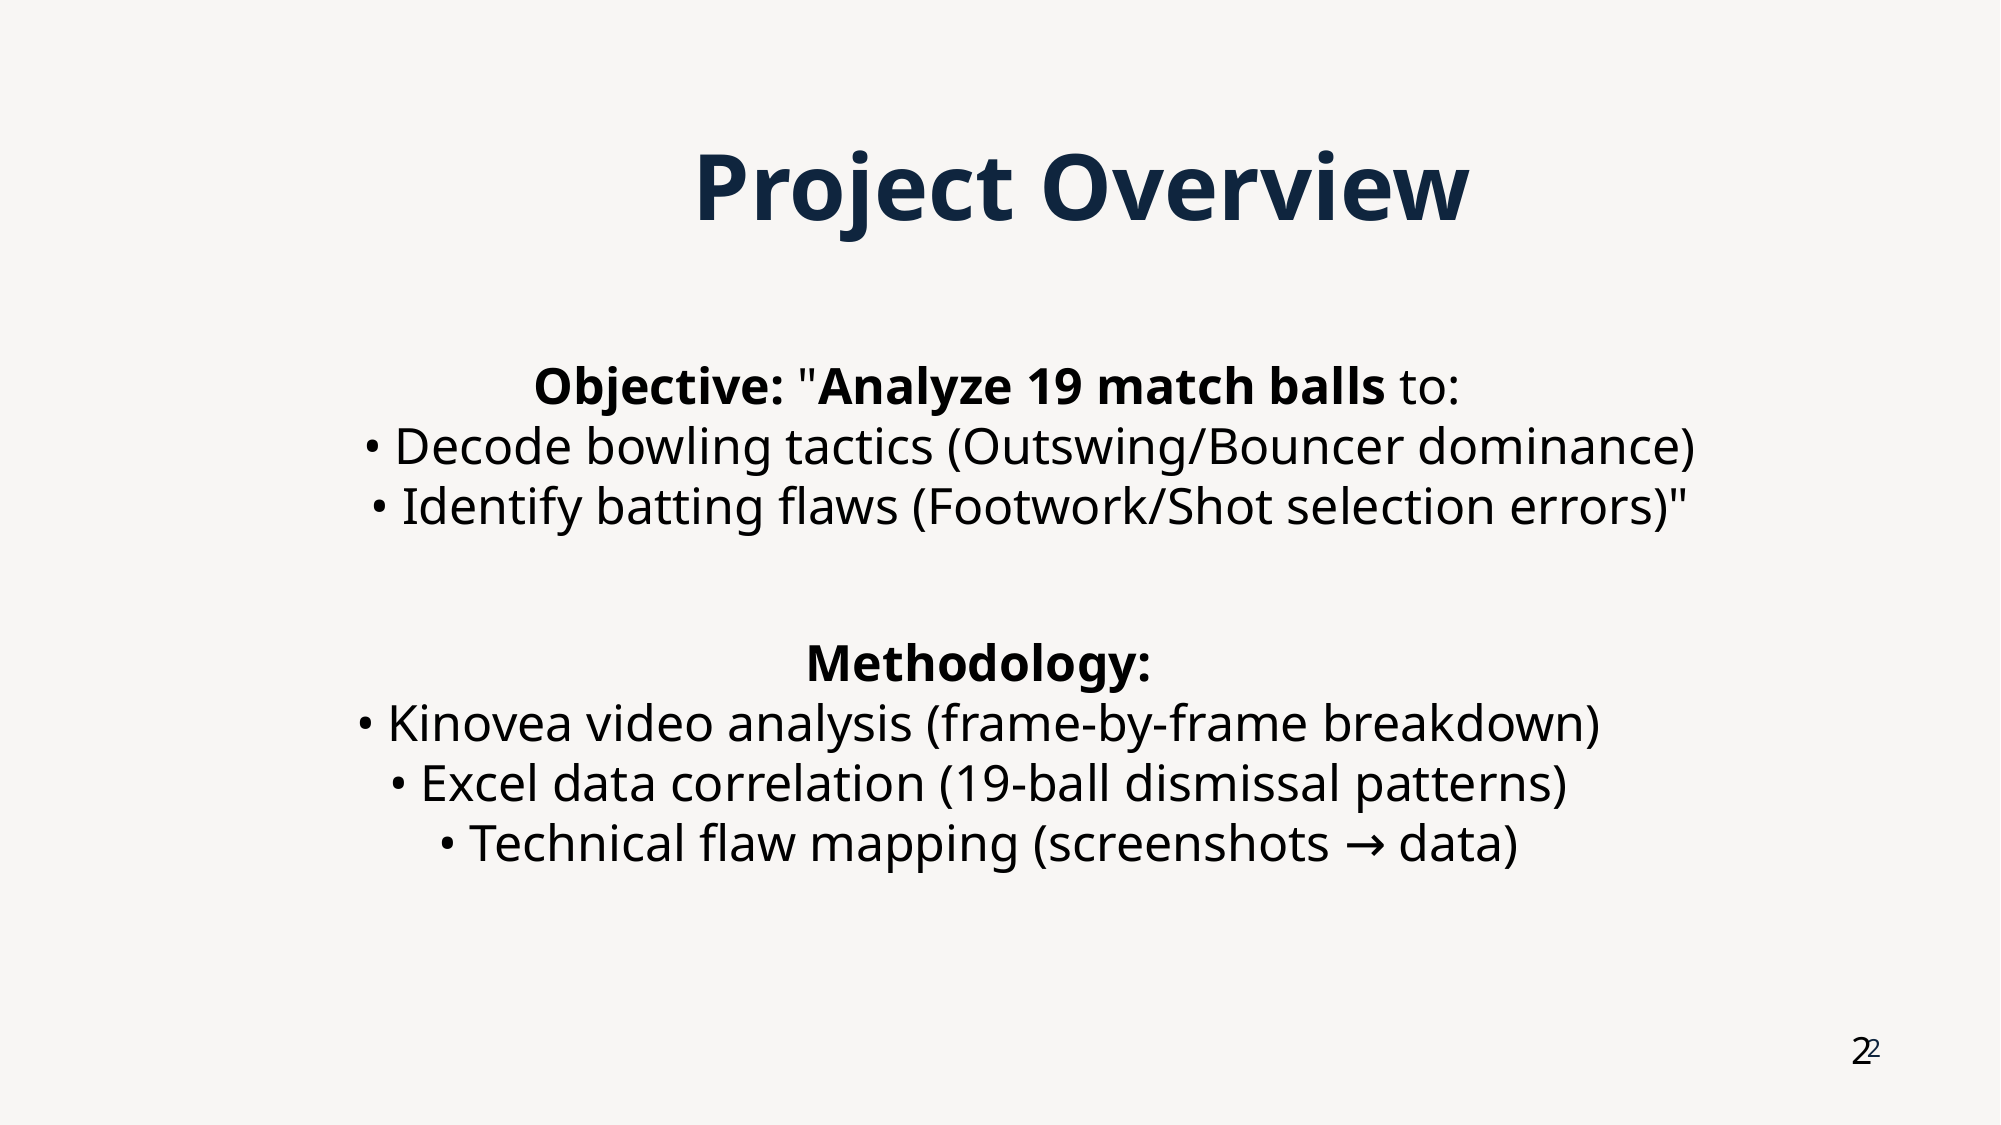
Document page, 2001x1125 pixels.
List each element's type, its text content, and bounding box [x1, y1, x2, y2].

text_box 2 [1836, 1019, 1912, 1080]
title Project Overview [517, 117, 1648, 251]
text_box Methodology: • Kinovea video analysis (frame-by-frame breakdown) • Excel data correlation (19-ball dismissal patterns) • Technical flaw mapping (screenshots → data) [277, 624, 1681, 940]
text_box Objective: "Analyze 19 match balls to: • Decode bowling tactics (Outswing/Bouncer dominance) • Identify batting flaws (Footwork/Shot selection errors)" [263, 346, 1732, 602]
